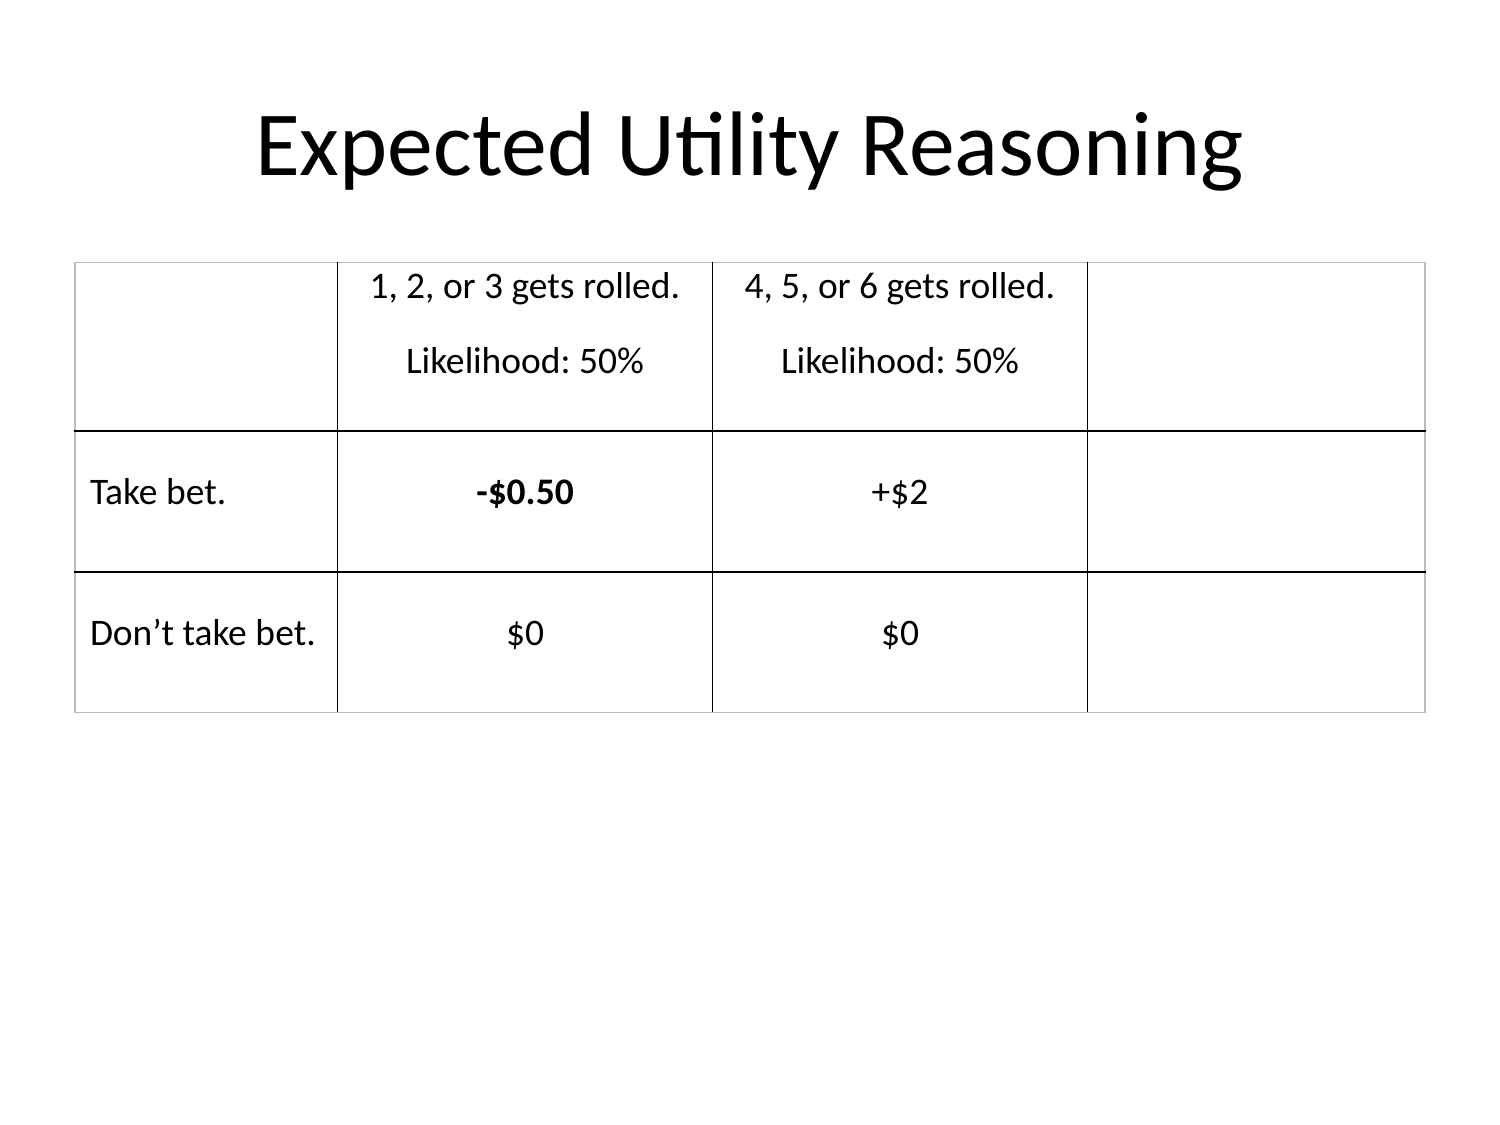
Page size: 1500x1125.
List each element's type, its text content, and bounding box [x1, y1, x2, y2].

table_cell [1088, 573, 1424, 712]
table_header 4, 5, or 6 gets rolled. Likelihood: 50% [713, 263, 1087, 430]
table_cell $0 [713, 573, 1087, 712]
table_header [76, 263, 337, 430]
table_cell [1088, 432, 1424, 571]
table_header 1, 2, or 3 gets rolled. Likelihood: 50% [338, 263, 712, 430]
table_cell $0 [338, 573, 712, 712]
table_cell +$2 [713, 432, 1087, 571]
table_cell Take bet. [76, 432, 337, 571]
title Expected Utility Reasoning [75, 45, 1425, 233]
table_header [1088, 263, 1424, 430]
table_cell -$0.50 [338, 432, 712, 571]
table_cell Don’t take bet. [76, 573, 337, 712]
